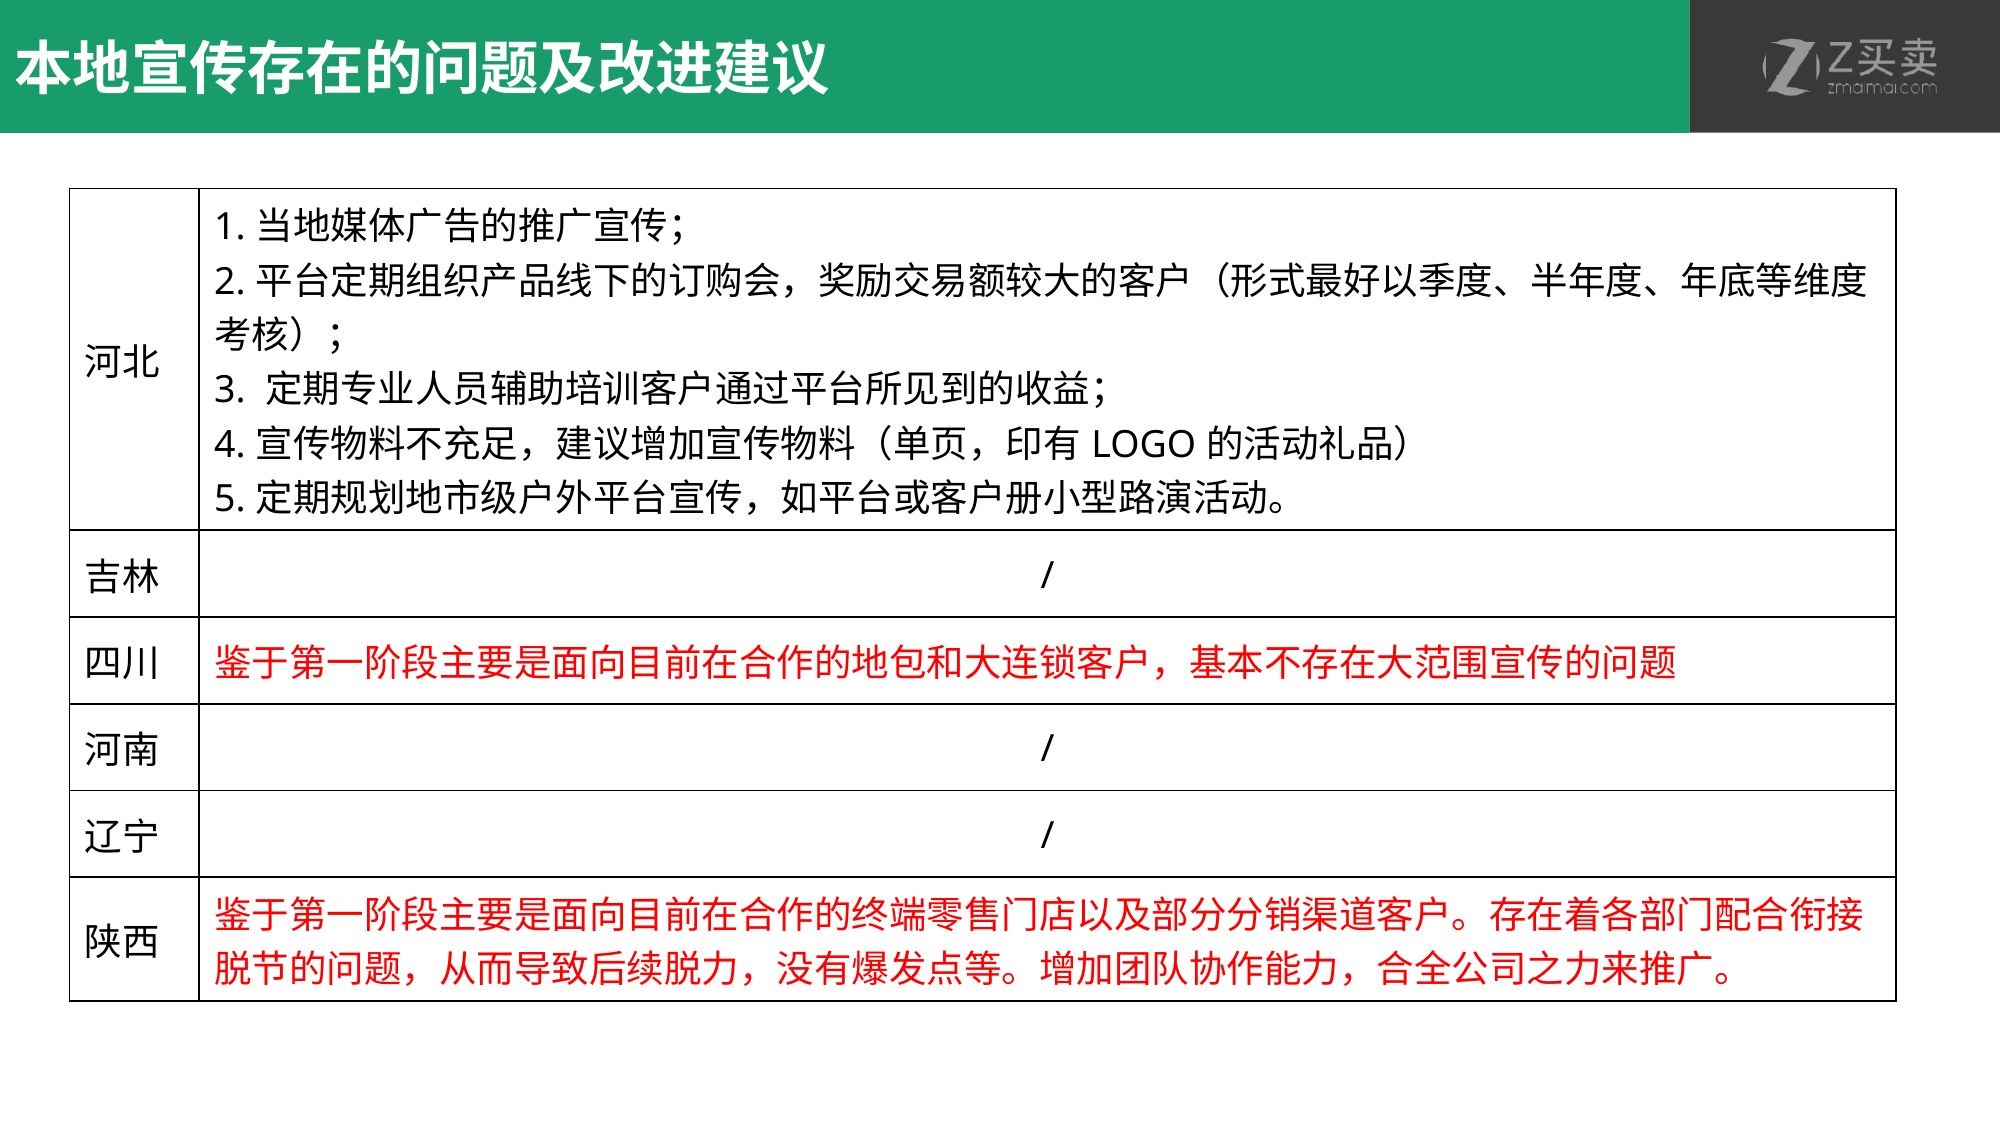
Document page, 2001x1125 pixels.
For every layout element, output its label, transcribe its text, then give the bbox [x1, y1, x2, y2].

text_box [1689, 0, 2000, 134]
text_box [63, 212, 69, 319]
table_cell 鉴于第一阶段主要是面向目前在合作的地包和大连锁客户，基本不存在大范围宣传的问题 [200, 618, 1895, 703]
table_cell 辽宁 [70, 791, 198, 876]
table_cell / [200, 531, 1895, 616]
table_cell 鉴于第一阶段主要是面向目前在合作的终端零售门店以及部分分销渠道客户。存在着各部门配合衔接脱节的问题，从而导致后续脱力，没有爆发点等。增加团队协作能力，合全公司之力来推广。 [200, 878, 1895, 1000]
table_cell 吉林 [70, 531, 198, 616]
table_cell 陕西 [70, 878, 198, 1000]
table_cell 四川 [70, 618, 198, 703]
table_header 1.当地媒体广告的推广宣传； 2.平台定期组织产品线下的订购会，奖励交易额较大的客户（形式最好以季度、半年度、年底等维度考核）； 3. 定期专业人员辅助培训客户通过平台所见到的收益； 4.宣传物料不充足，建议增加宣传物料（单页，印有LOGO的活动礼品） 5.定期规划地市级户外平台宣传，如平台或客户册小型路演活动。 [200, 189, 1895, 529]
table_header 河北 [70, 189, 198, 529]
table_cell / [200, 705, 1895, 790]
picture [1761, 36, 1937, 96]
table_cell 河南 [70, 705, 198, 790]
text_box 本地宣传存在的问题及改进建议 [0, 0, 1689, 134]
table_cell / [200, 791, 1895, 876]
